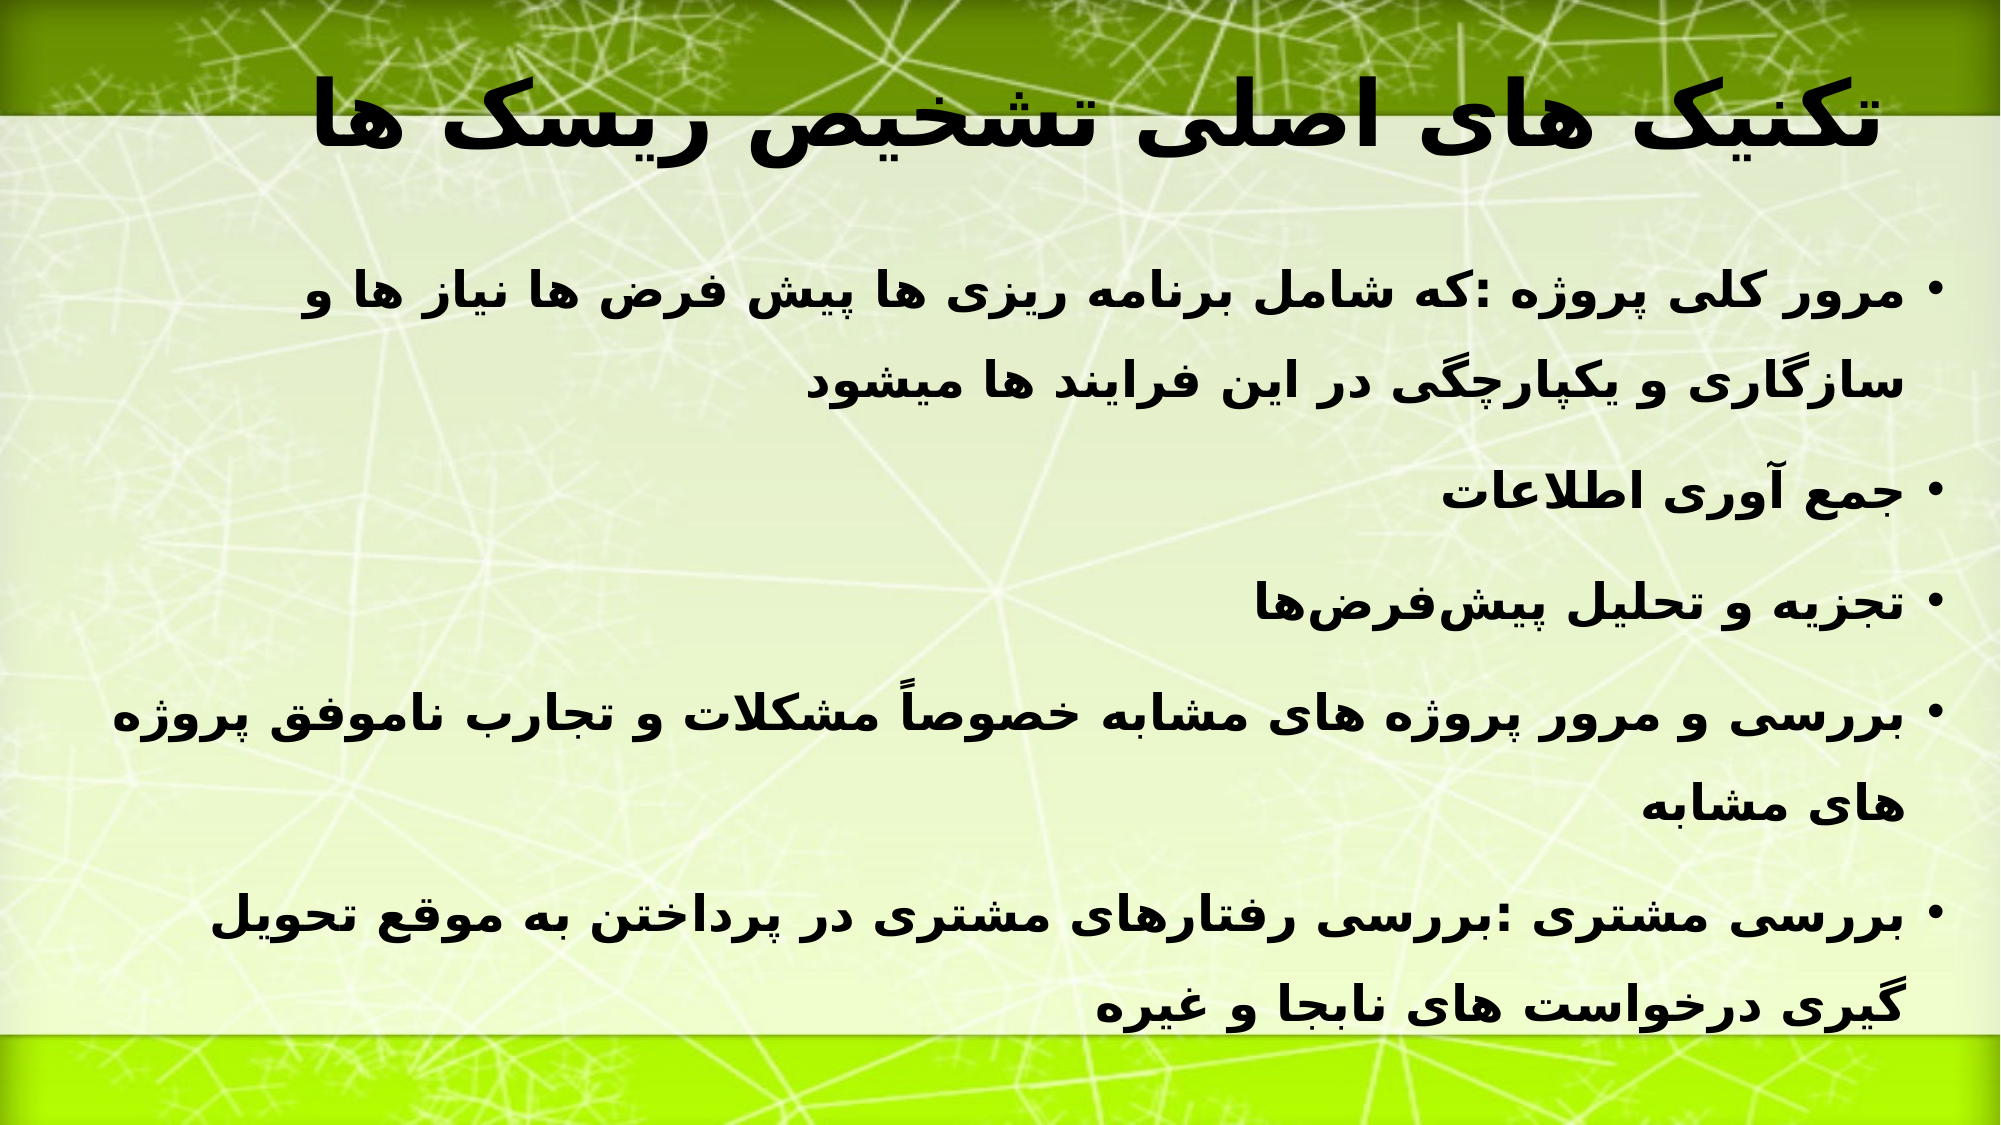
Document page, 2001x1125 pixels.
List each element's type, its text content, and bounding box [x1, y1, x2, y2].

list مرور کلی پروژه :که شامل برنامه ریزی ها پیش فرض ها نیاز ها و سازگاری و یکپارچگی در این فرایند ها میشود جمع آوری اطلاعات تجزیه و تحلیل پیش‌فرض‌ها بررسی و مرور پروژه های مشابه خصوصاً مشکلات و تجارب ناموفق پروژه های مشابه بررسی مشتری :بررسی رفتارهای مشتری در پرداختن به موقع تحویل گیری درخواست های نابجا و غیره [88, 220, 1960, 1089]
picture [0, 0, 2001, 1125]
title تکنیک های اصلی تشخیص ریسک ها [177, 48, 1903, 185]
